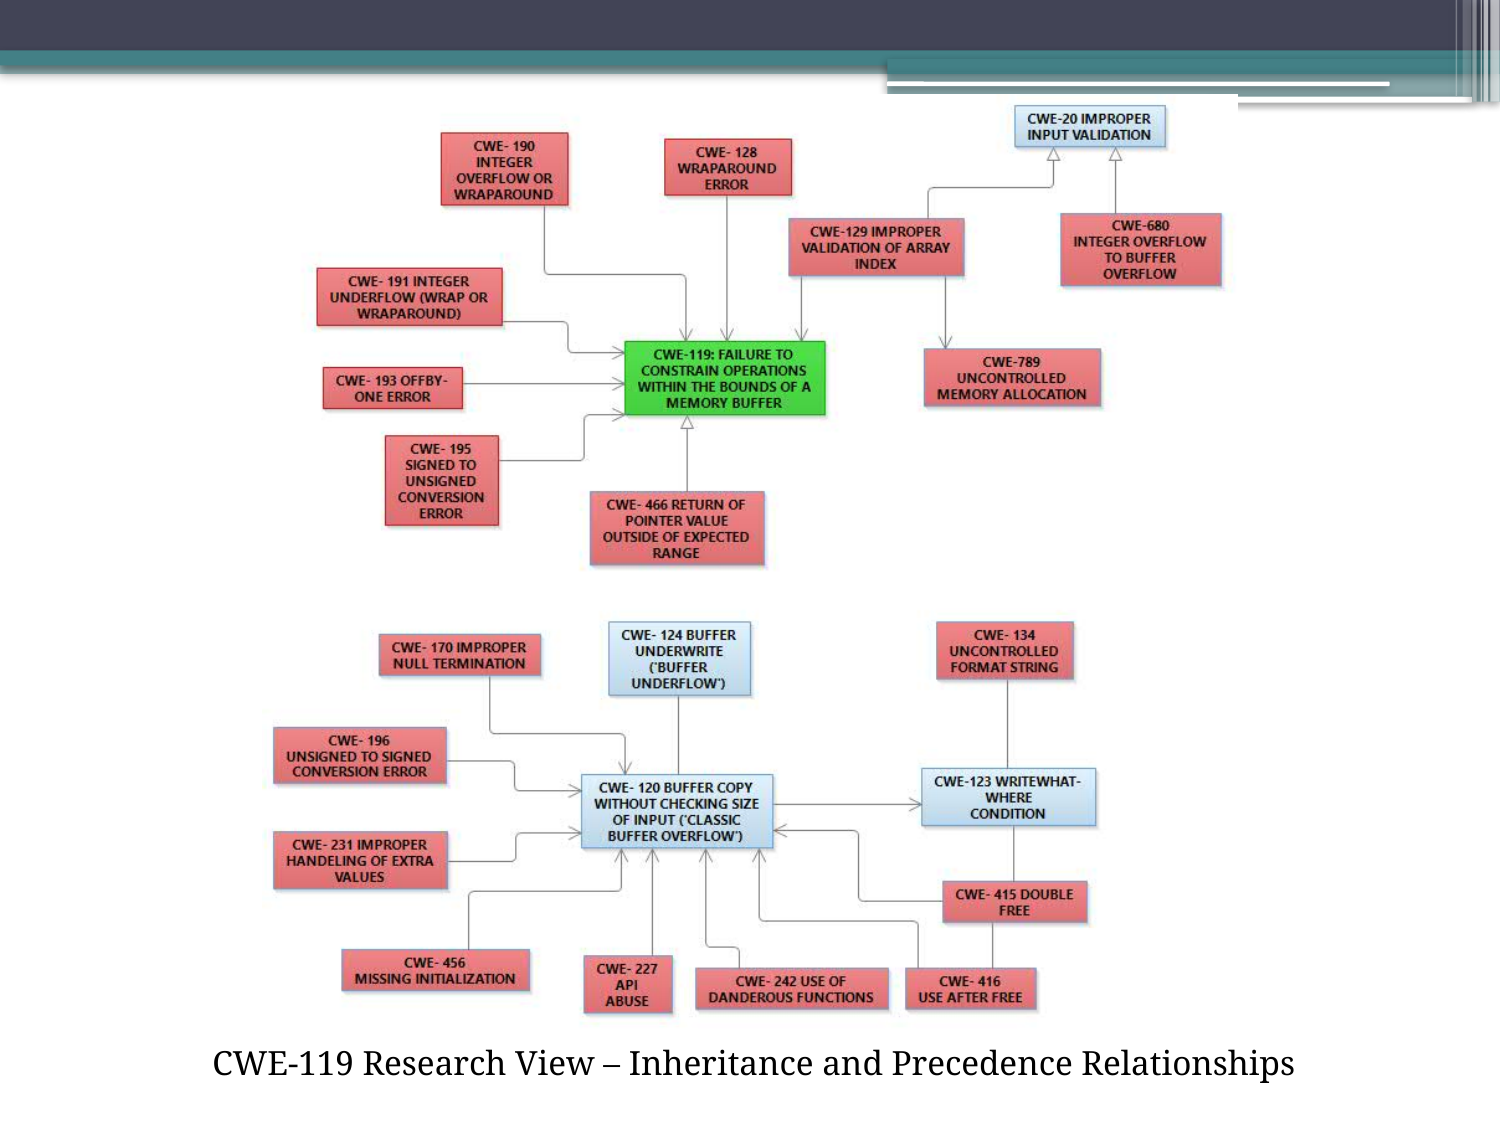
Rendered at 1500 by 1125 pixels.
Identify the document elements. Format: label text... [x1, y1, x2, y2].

picture [262, 93, 1238, 1031]
list CWE-119 Research View – Inheritance and Precedence Relationships [75, 1034, 1425, 1101]
